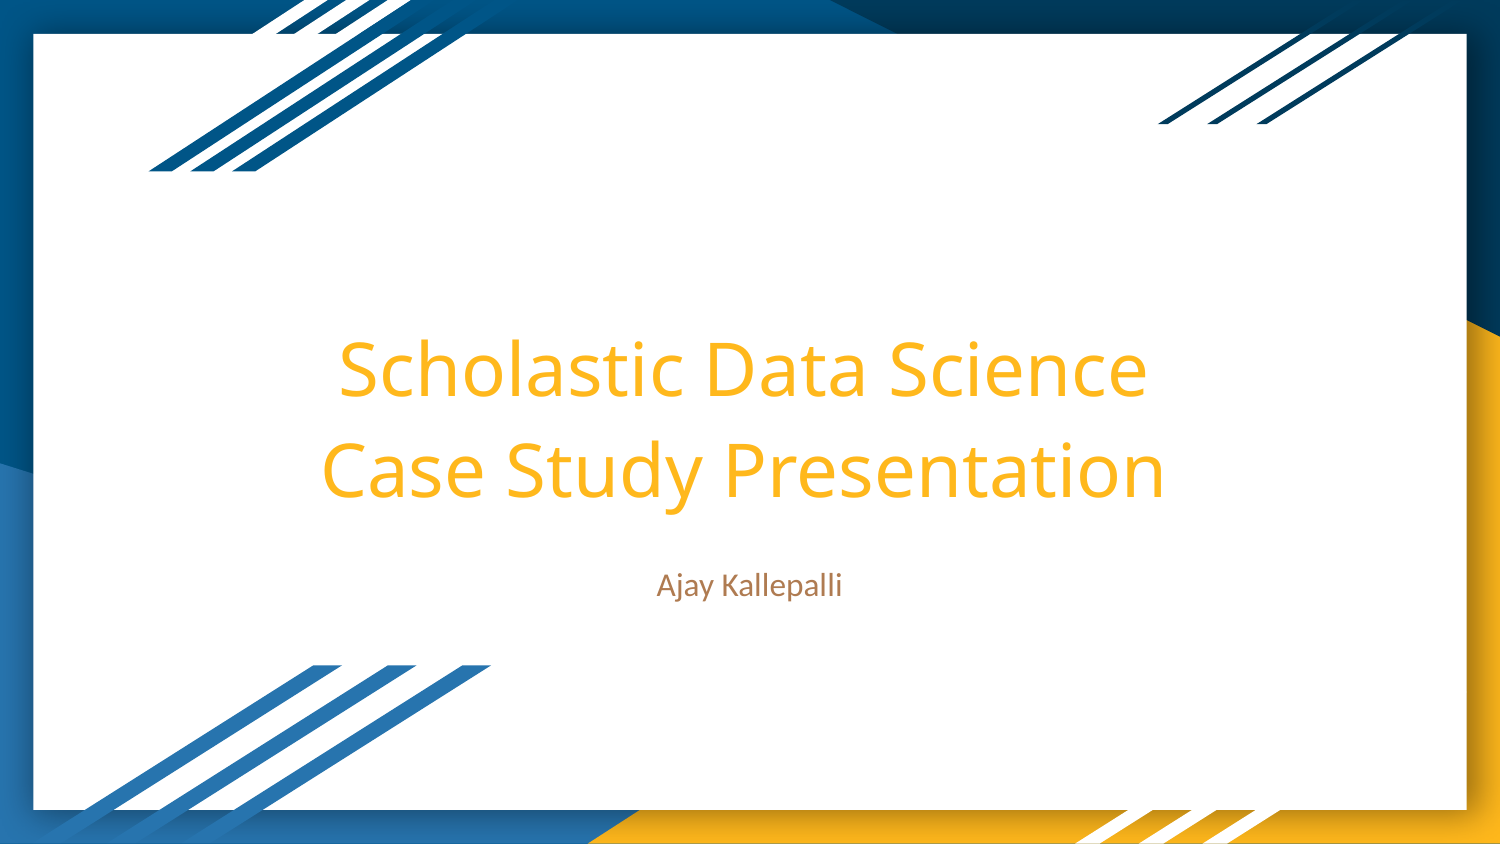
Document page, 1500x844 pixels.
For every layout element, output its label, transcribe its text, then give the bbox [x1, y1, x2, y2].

title Scholastic Data Science Case Study Presentation [304, 298, 1185, 537]
subtitle Ajay Kallepalli [51, 556, 1449, 687]
